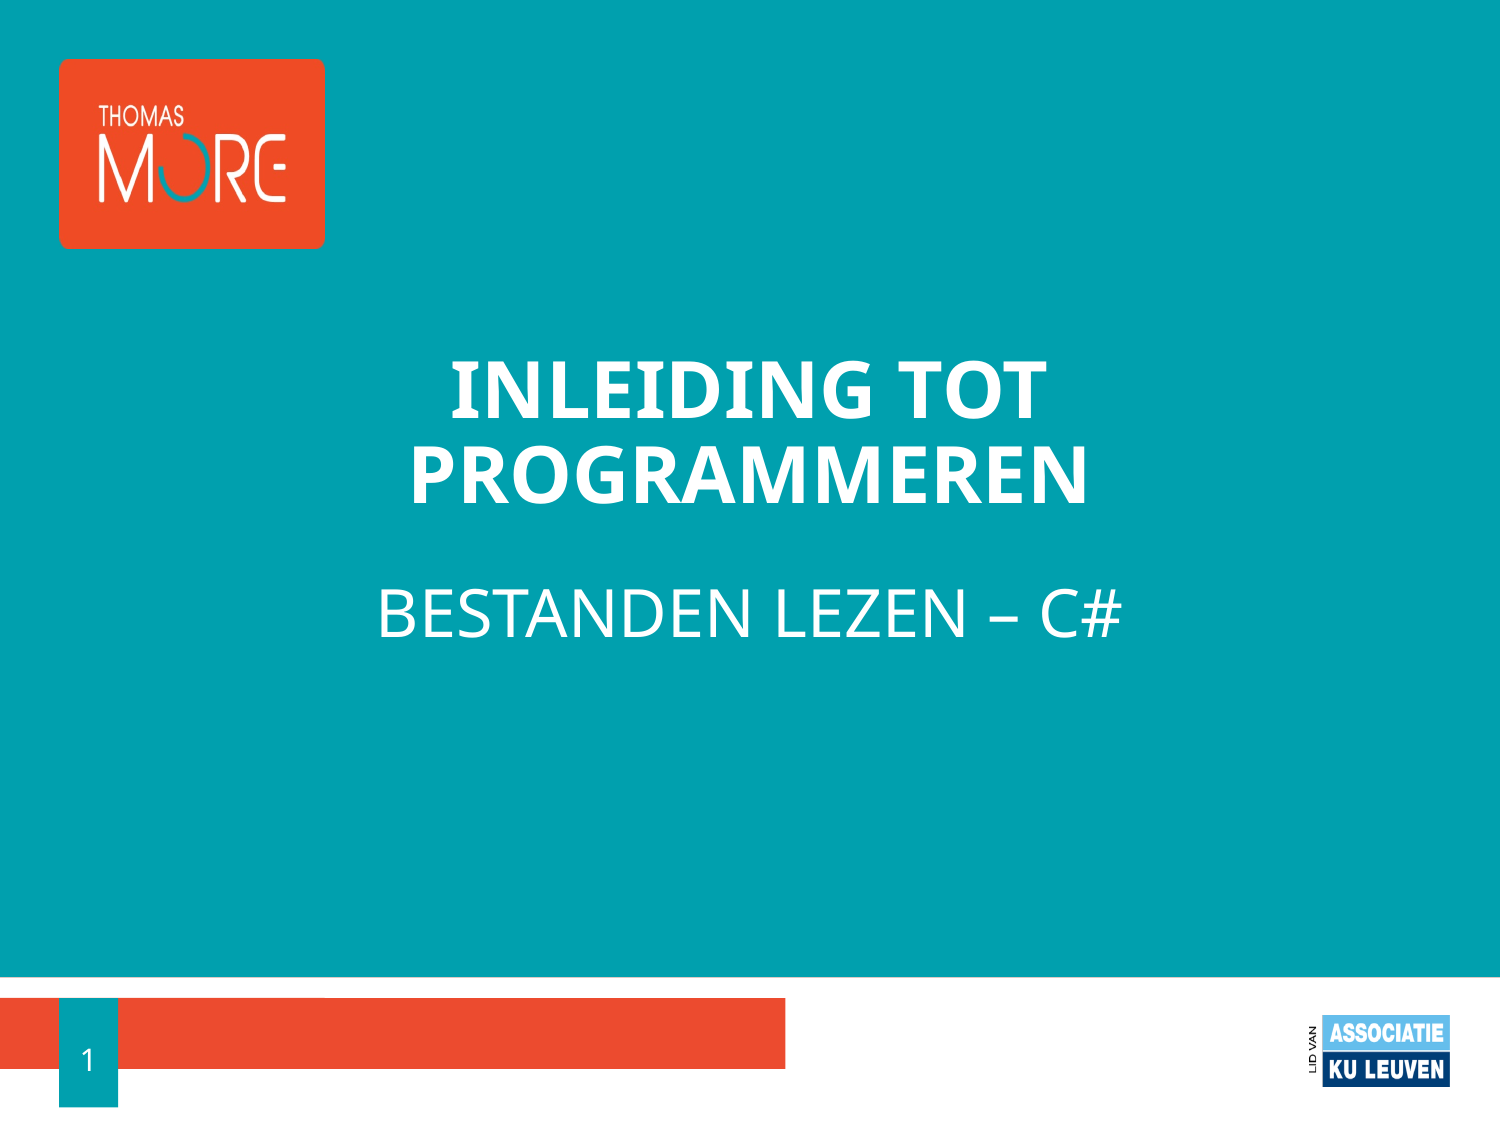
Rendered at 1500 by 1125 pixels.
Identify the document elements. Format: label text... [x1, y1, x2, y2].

picture [1309, 1015, 1450, 1087]
slide_number 1 [59, 998, 119, 1108]
footer [123, 998, 786, 1069]
subtitle BESTANDEN LEZEN – C# [0, 551, 1500, 846]
title INLEIDING TOT PROGRAMMEREN [0, 255, 1500, 551]
picture [59, 59, 325, 249]
